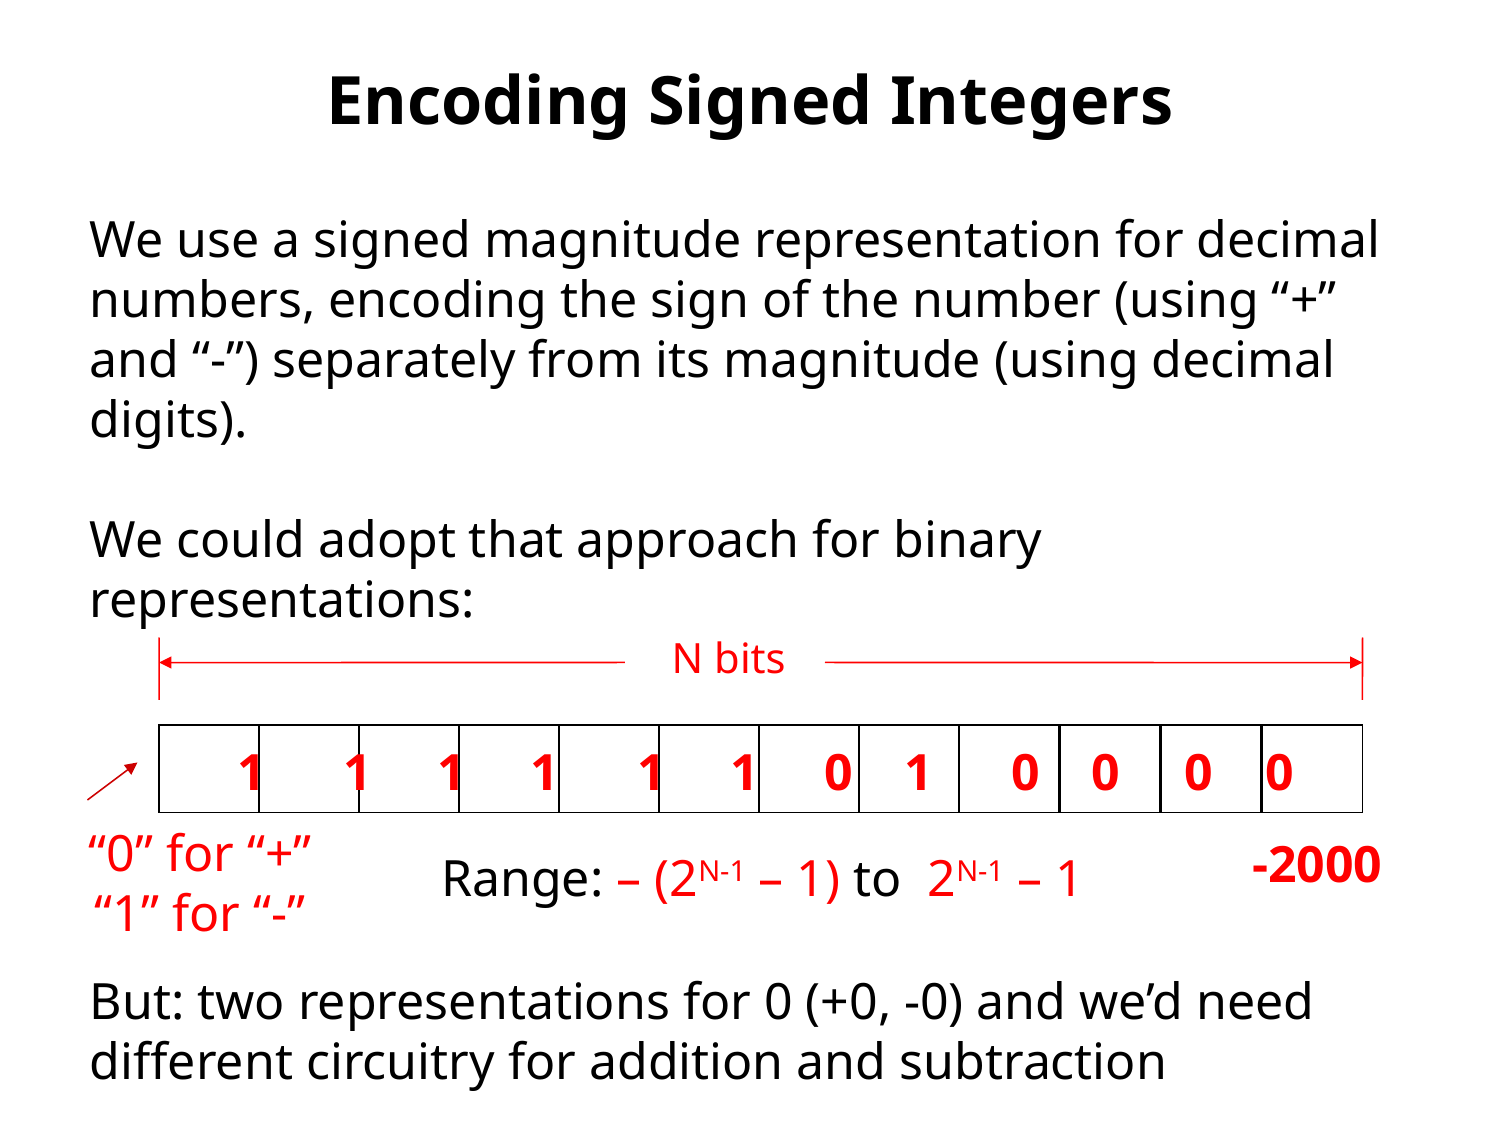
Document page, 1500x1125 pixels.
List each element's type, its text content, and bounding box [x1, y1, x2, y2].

text_box [960, 724, 1059, 733]
text_box [159, 656, 625, 669]
text_box Range: – (2N-1 – 1) to 2N-1 – 1 [387, 838, 1138, 914]
text_box -2000 [1237, 824, 1397, 900]
text_box [345, 809, 359, 813]
text_box [460, 809, 559, 813]
text_box [359, 809, 460, 813]
text_box [760, 809, 860, 813]
text_box N bits [656, 635, 801, 690]
text_box [559, 809, 660, 813]
text_box [559, 724, 660, 733]
text_box [1059, 724, 1160, 813]
text_box [159, 724, 260, 760]
text_box [460, 724, 559, 733]
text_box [59, 762, 342, 951]
text_box [760, 724, 860, 733]
text_box [359, 724, 460, 733]
text_box [1161, 724, 1262, 813]
text_box 1 1 1 1 1 1 0 1 0 0 0 0 [222, 733, 1059, 809]
text_box [260, 724, 359, 733]
text_box But: two representations for 0 (+0, -0) and we’d need different circuitry for addition and subtraction [74, 962, 1425, 1098]
text_box [824, 656, 1363, 669]
title Encoding Signed Integers [75, 45, 1425, 150]
text_box [860, 724, 960, 733]
text_box [960, 809, 1059, 813]
text_box We use a signed magnitude representation for decimal numbers, encoding the sign of the number (using “+” and “-”) separately from its magnitude (using decimal digits). We could adopt that approach for binary representations: [74, 199, 1425, 635]
text_box [660, 809, 760, 813]
text_box [860, 809, 960, 813]
text_box [660, 724, 760, 733]
text_box [1262, 724, 1363, 813]
